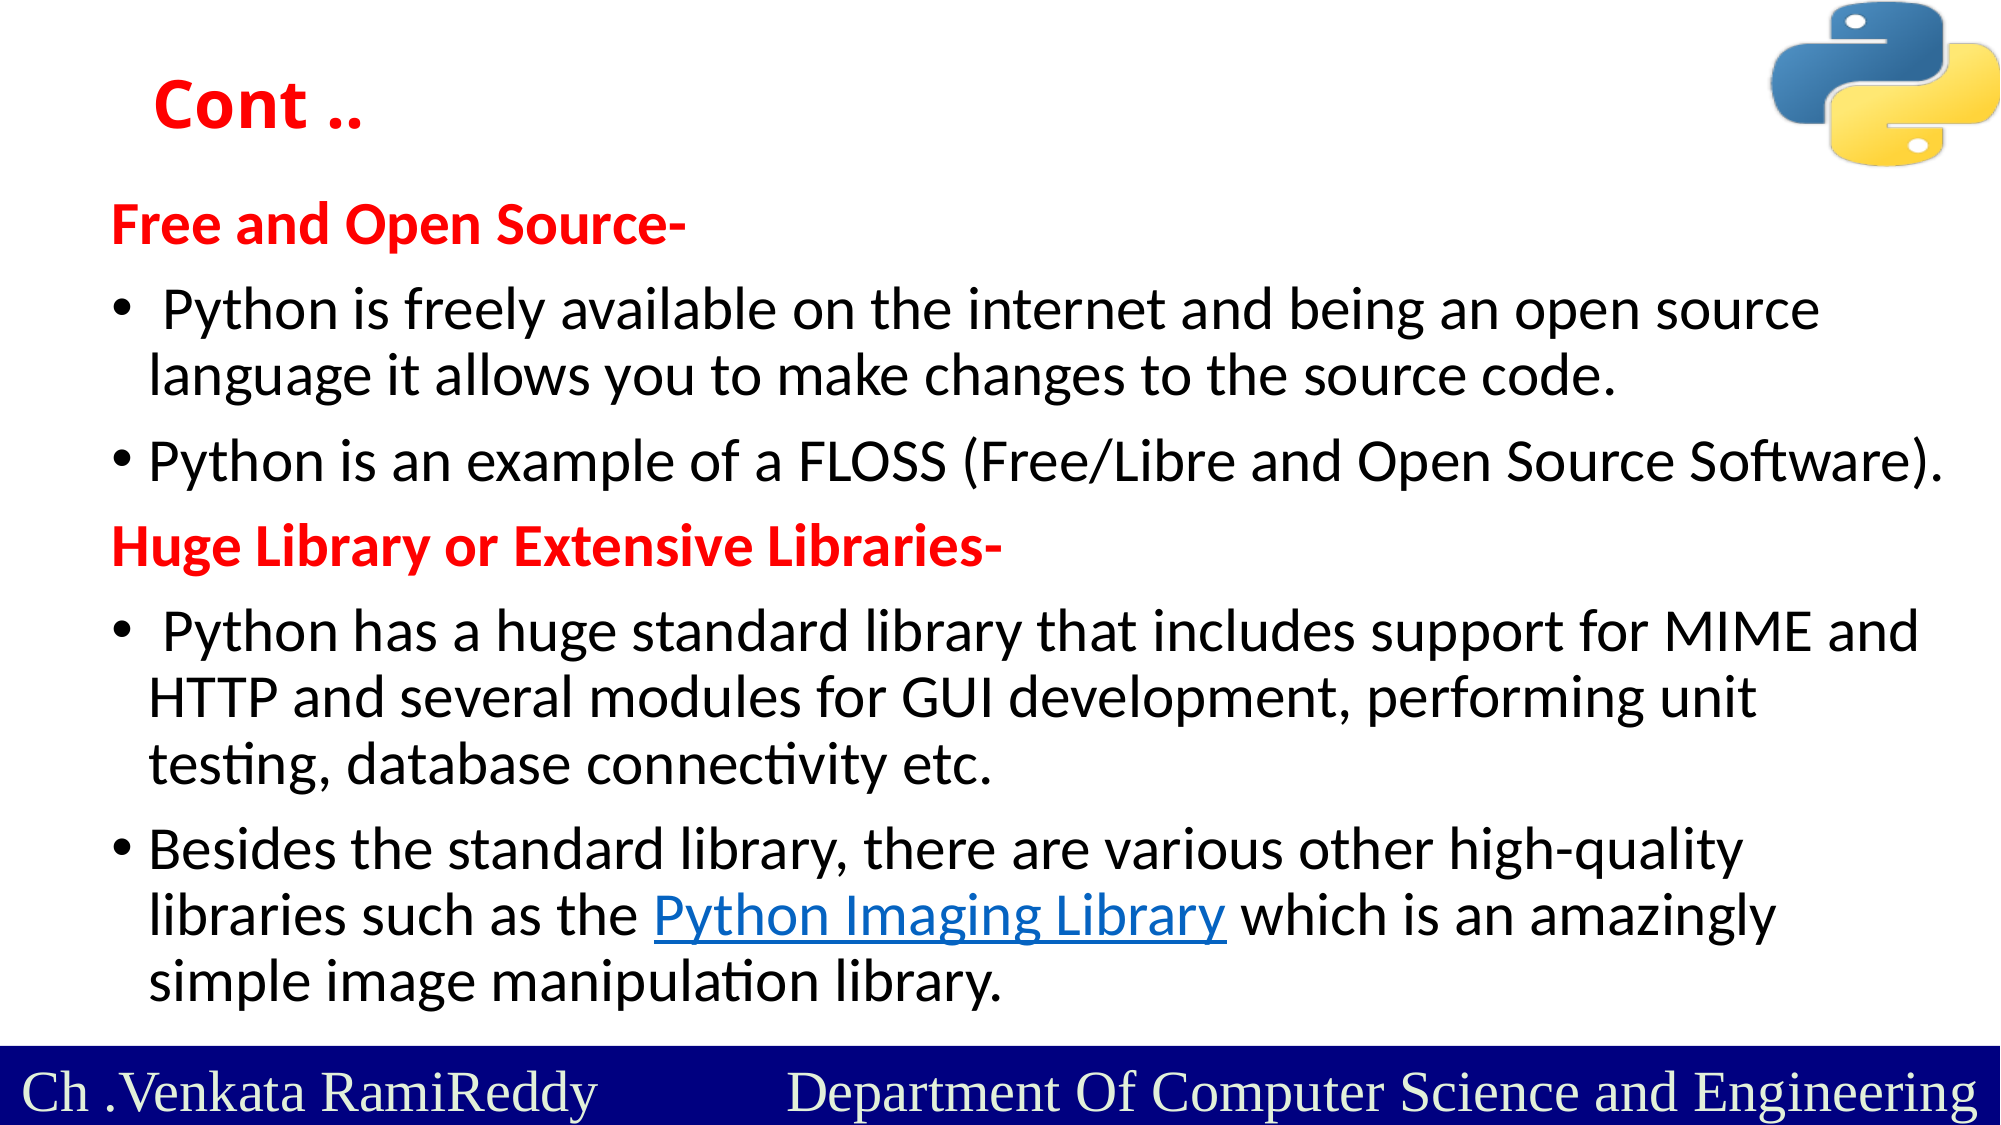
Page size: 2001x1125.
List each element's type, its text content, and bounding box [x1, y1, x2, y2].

picture [1719, 0, 2000, 204]
list Free and Open Source- Python is freely available on the internet and being an open source language it allows you to make changes to the source code. Python is an example of a FLOSS (Free/Libre and Open Source Software). Huge Library or Extensive Libraries- Python has a huge standard library that includes support for MIME and HTTP and several modules for GUI development, performing unit testing, database connectivity etc. Besides the standard library, there are various other high-quality libraries such as the Python Imaging Library which is an amazingly simple image manipulation library. [96, 183, 1963, 1045]
title Cont .. [137, 44, 1719, 170]
text_box Ch .Venkata RamiReddy Department Of Computer Science and Engineering [0, 1045, 2000, 1125]
